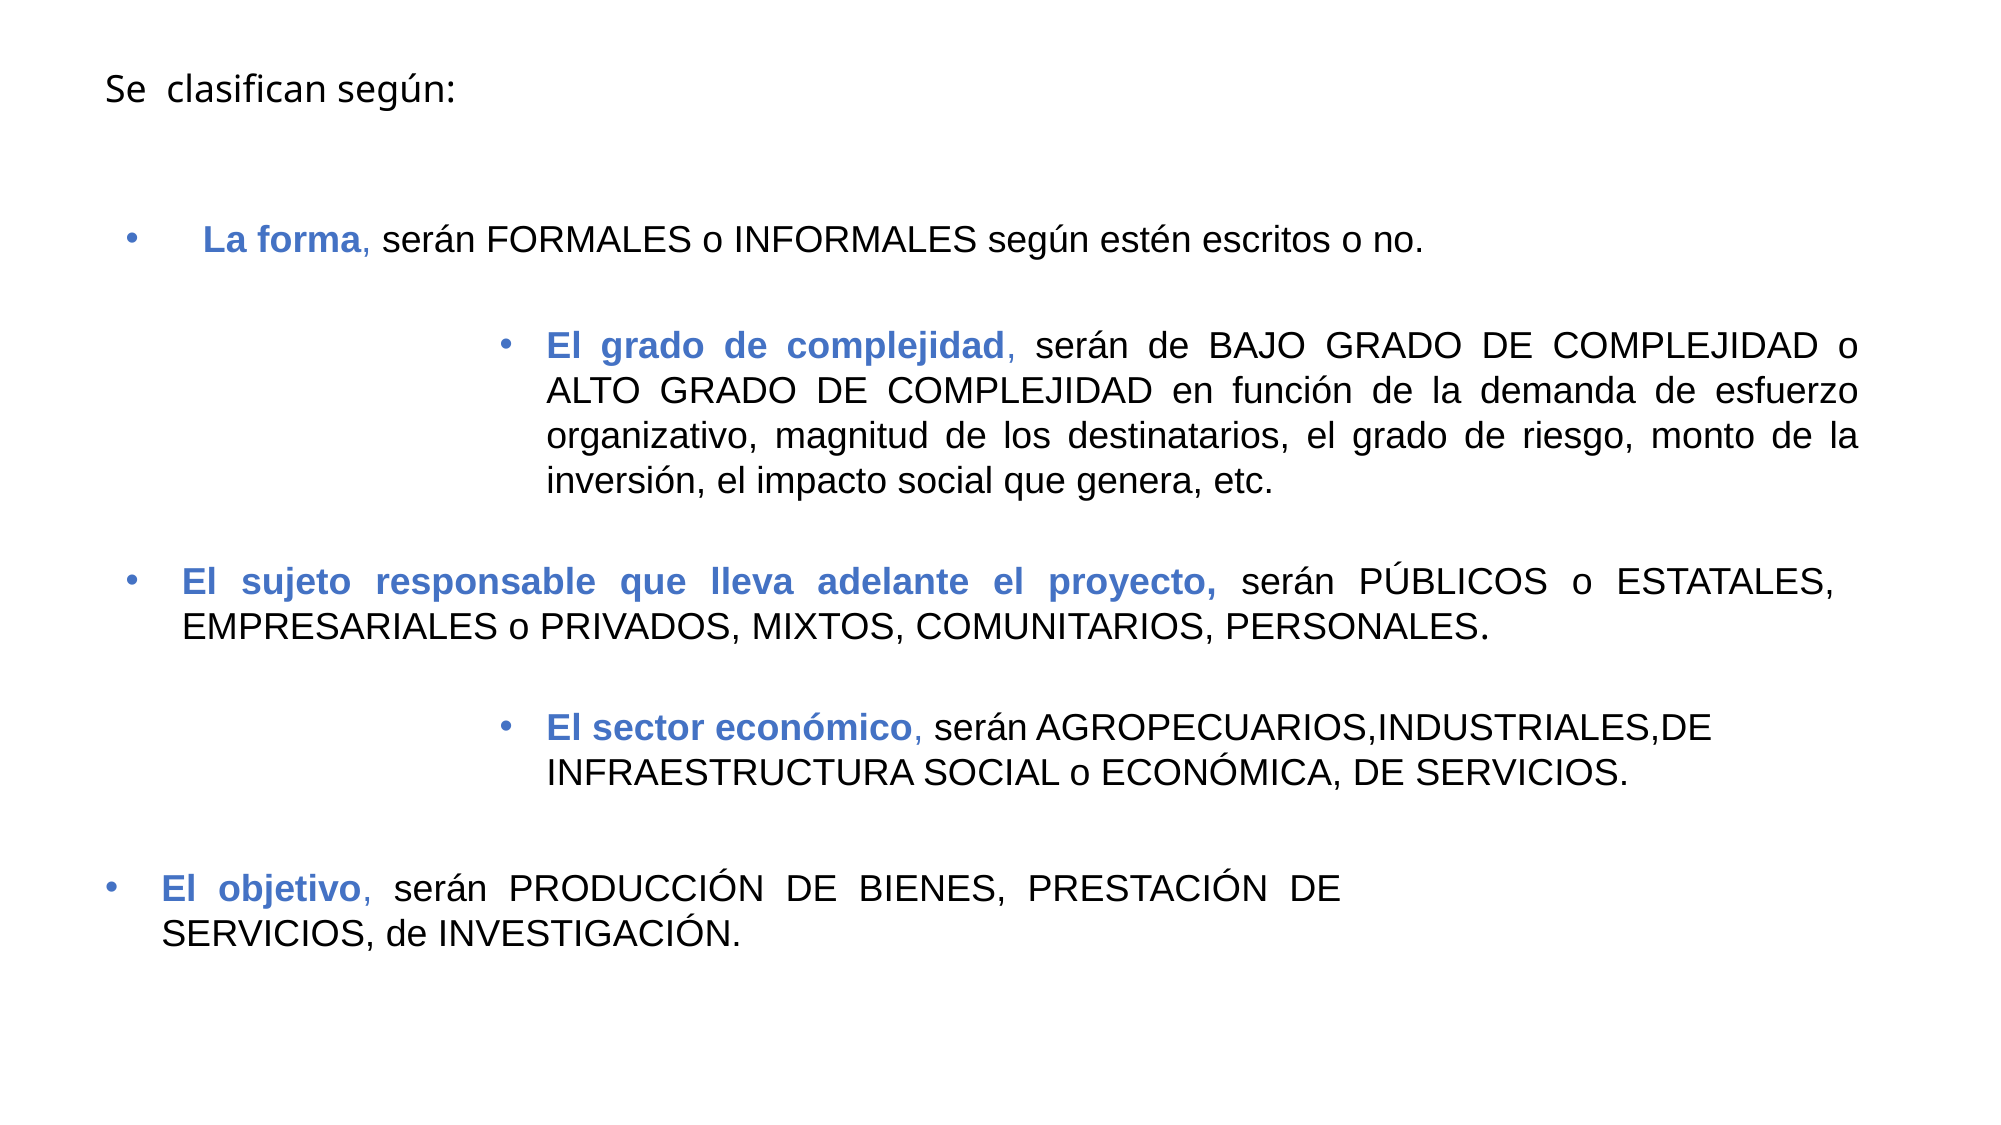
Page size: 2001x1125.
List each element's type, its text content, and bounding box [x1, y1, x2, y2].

text_box Se clasifican según: [90, 57, 1091, 118]
text_box La forma, serán FORMALES o INFORMALES según estén escritos o no. [110, 207, 1713, 268]
text_box El sujeto responsable que lleva adelante el proyecto, serán PÚBLICOS o ESTATALES, EMPRESARIALES o PRIVADOS, MIXTOS, COMUNITARIOS, PERSONALES. [110, 550, 1874, 655]
text_box El grado de complejidad, serán de BAJO GRADO DE COMPLEJIDAD o ALTO GRADO DE COMPLEJIDAD en función de la demanda de esfuerzo organizativo, magnitud de los destinatarios, el grado de riesgo, monto de la inversión, el impacto social que genera, etc. [484, 313, 1874, 509]
text_box El sector económico, serán AGROPECUARIOS,INDUSTRIALES,DE INFRAESTRUCTURA SOCIAL o ECONÓMICA, DE SERVICIOS. [484, 695, 1874, 801]
text_box El objetivo, serán PRODUCCIÓN DE BIENES, PRESTACIÓN DE SERVICIOS, de INVESTIGACIÓN. [90, 856, 1357, 962]
